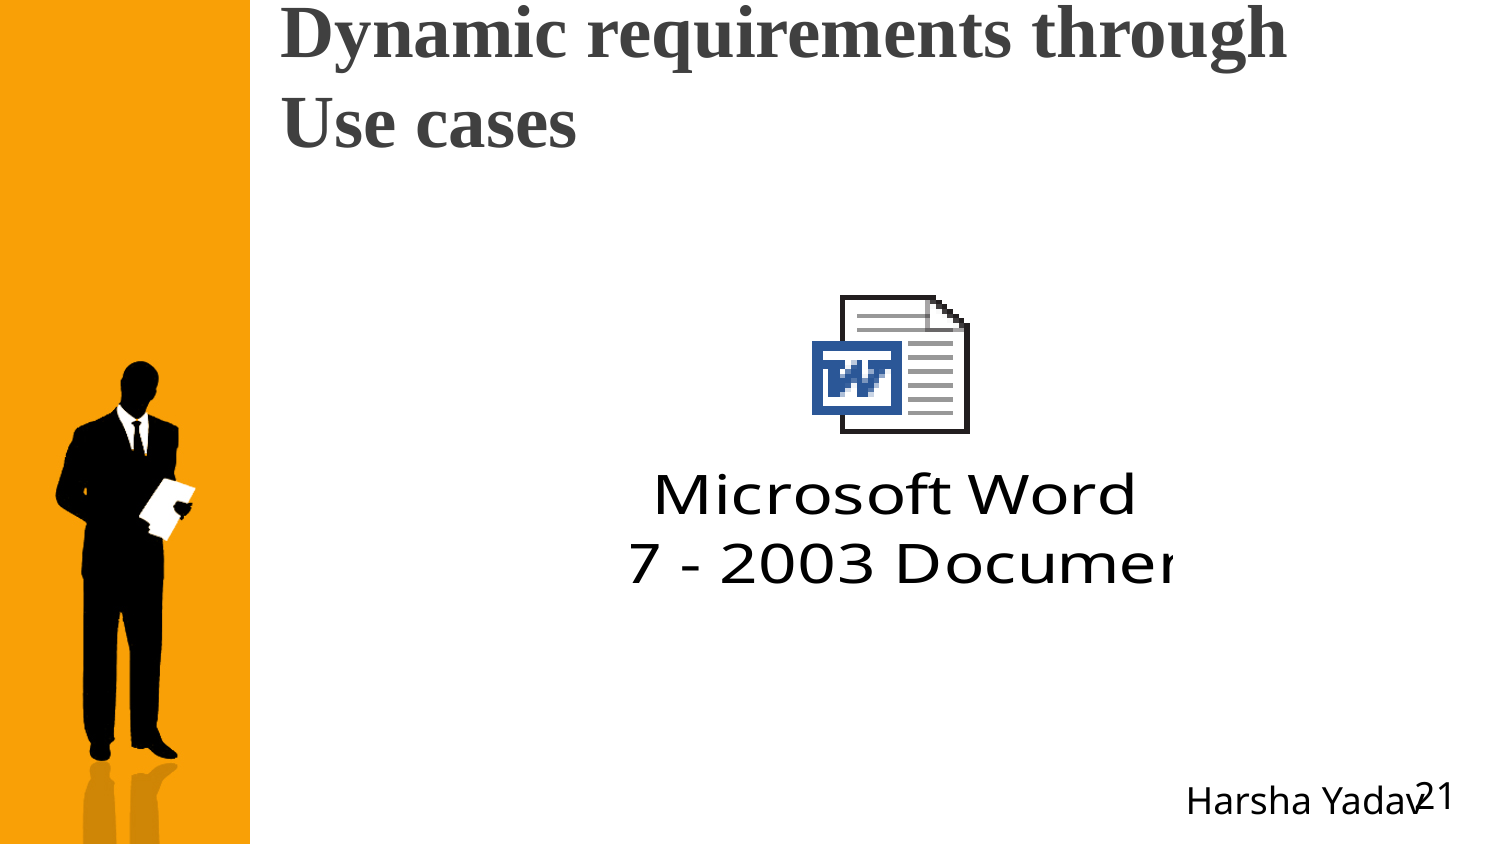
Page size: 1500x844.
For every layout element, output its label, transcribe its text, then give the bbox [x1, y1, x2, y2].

text_box Harsha Yadav [1170, 769, 1440, 830]
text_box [631, 291, 1173, 662]
title Dynamic requirements through Use cases [265, 0, 1500, 146]
text_box 21 [1399, 764, 1472, 825]
picture [0, 0, 1500, 844]
